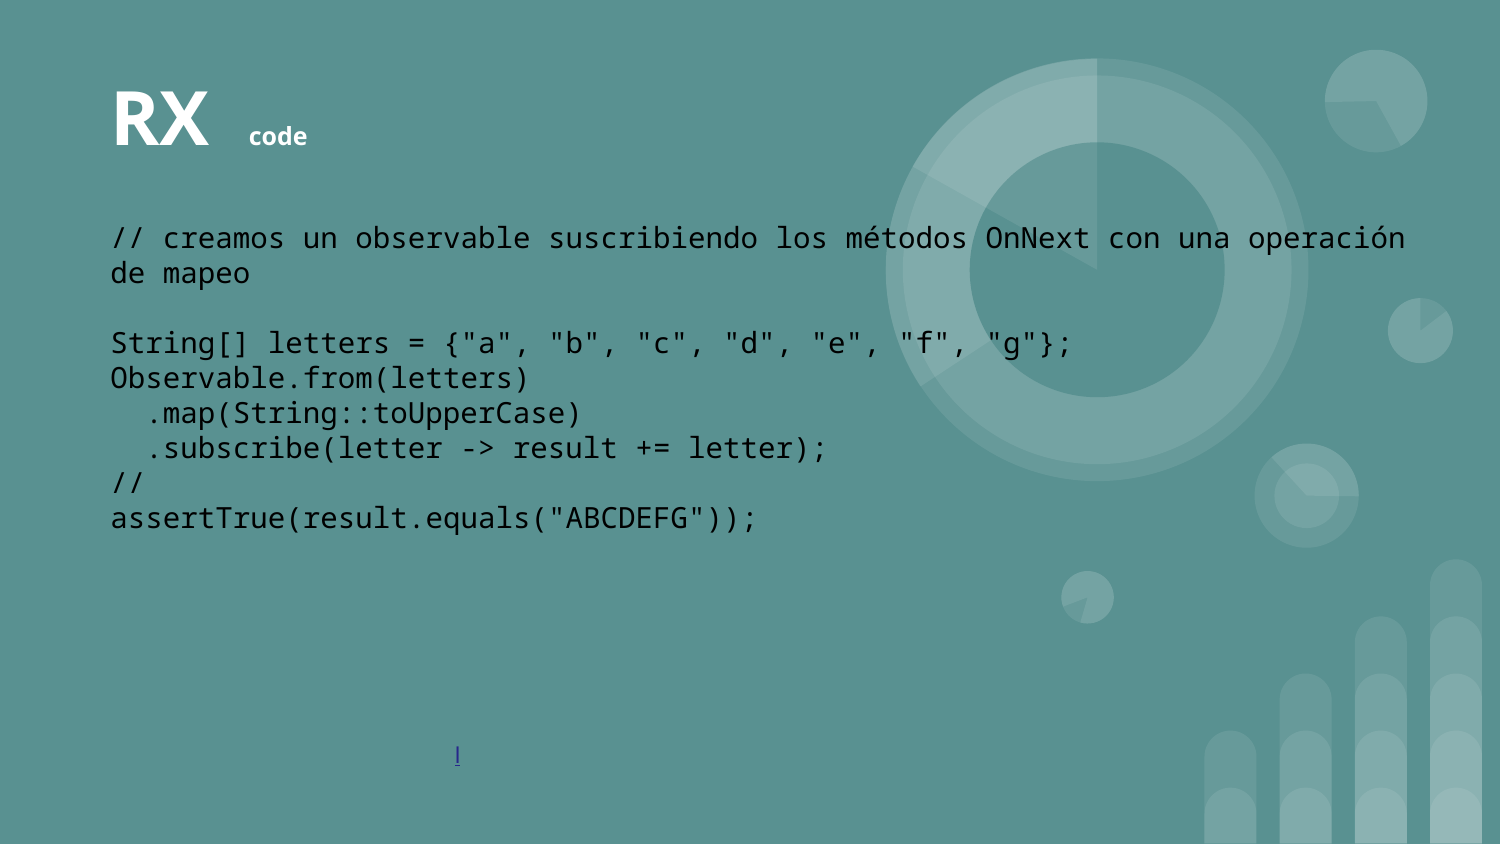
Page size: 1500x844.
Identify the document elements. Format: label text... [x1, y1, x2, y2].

title l [439, 733, 1004, 762]
title // creamos un observable suscribiendo los métodos OnNext con una operación de mapeo String[] letters = {"a", "b", "c", "d", "e", "f", "g"}; Observable.from(letters) .map(String::toUpperCase) .subscribe(letter -> result += letter); // assertTrue(result.equals("ABCDEFG")); [95, 204, 1426, 790]
title RX code [95, 43, 1374, 128]
